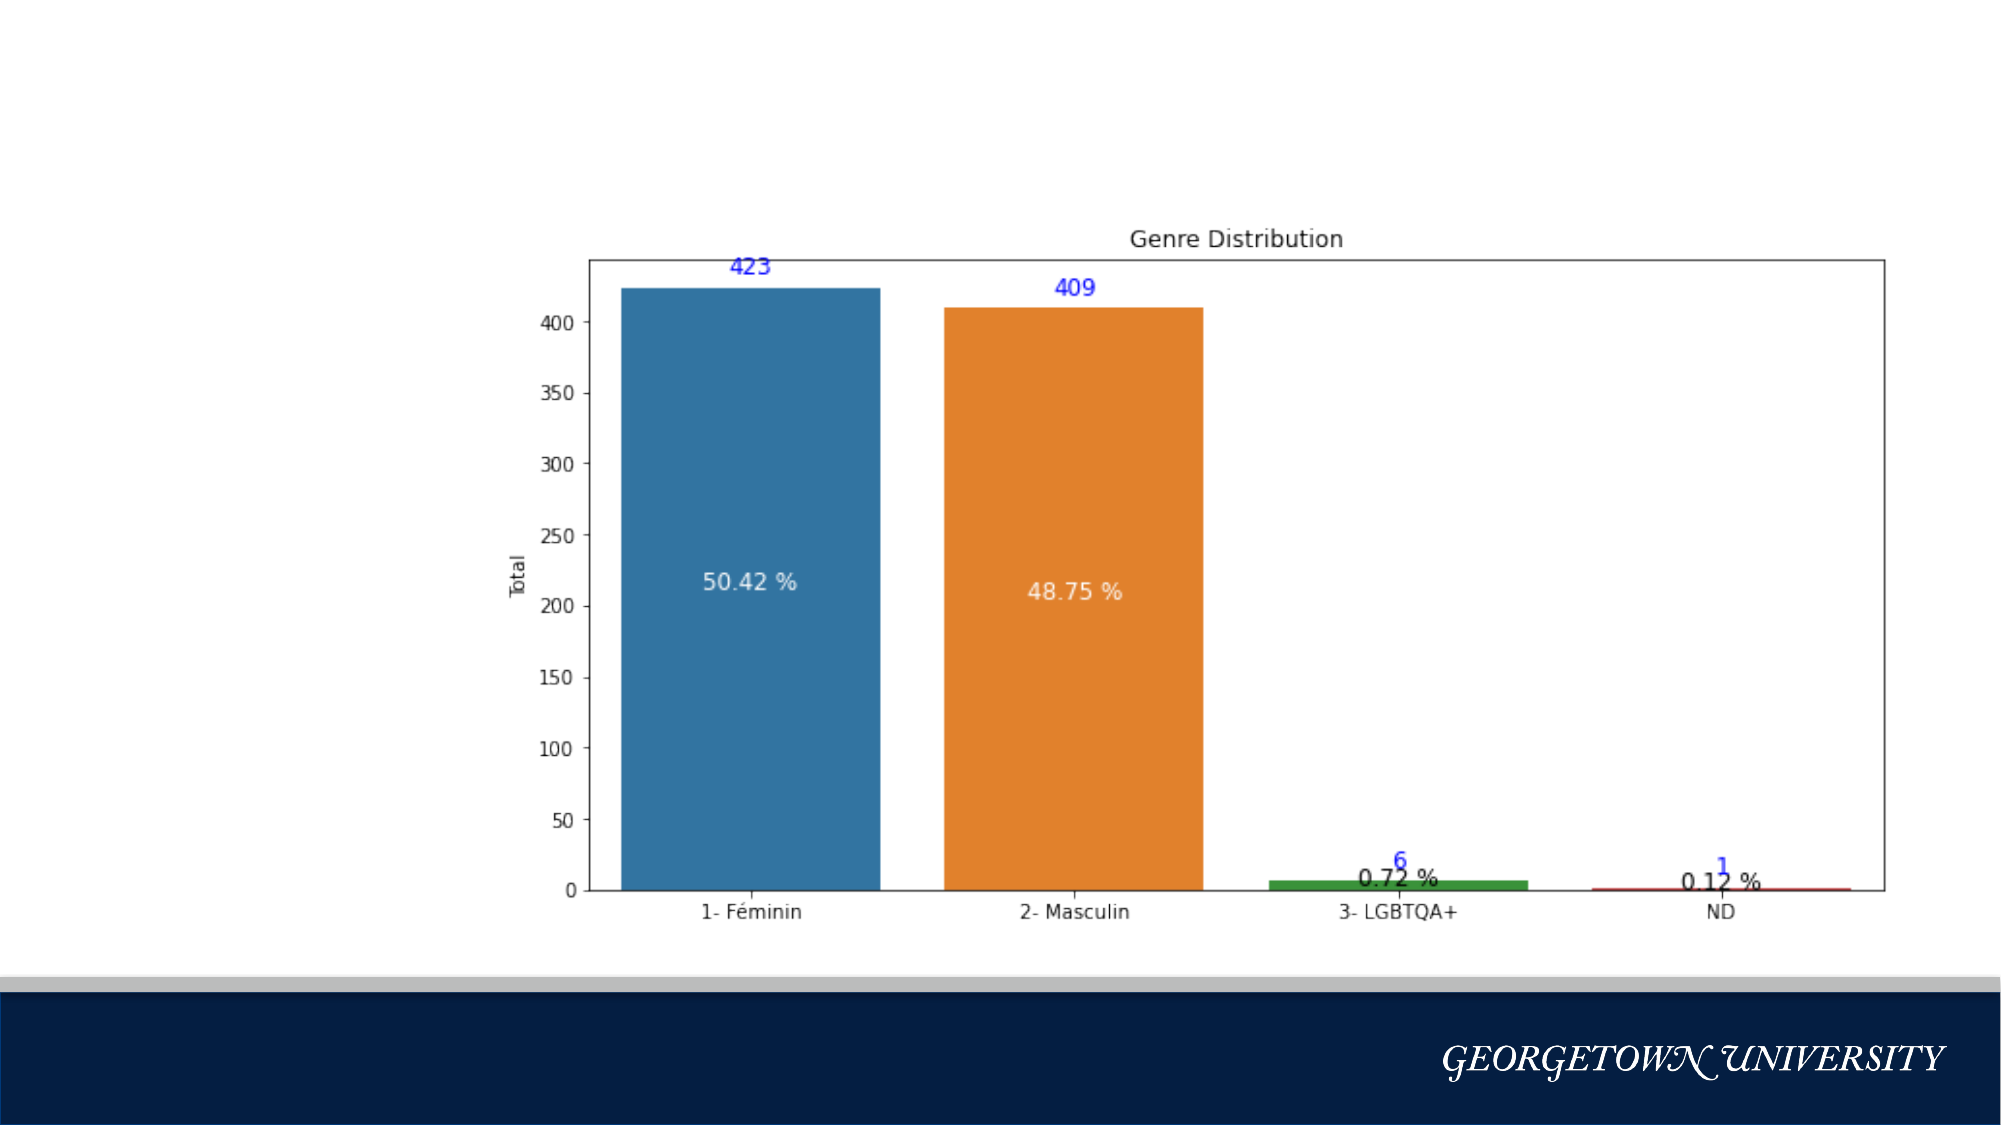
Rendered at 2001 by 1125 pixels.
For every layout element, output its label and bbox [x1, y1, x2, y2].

picture [498, 215, 1896, 937]
picture [1443, 1045, 1947, 1082]
